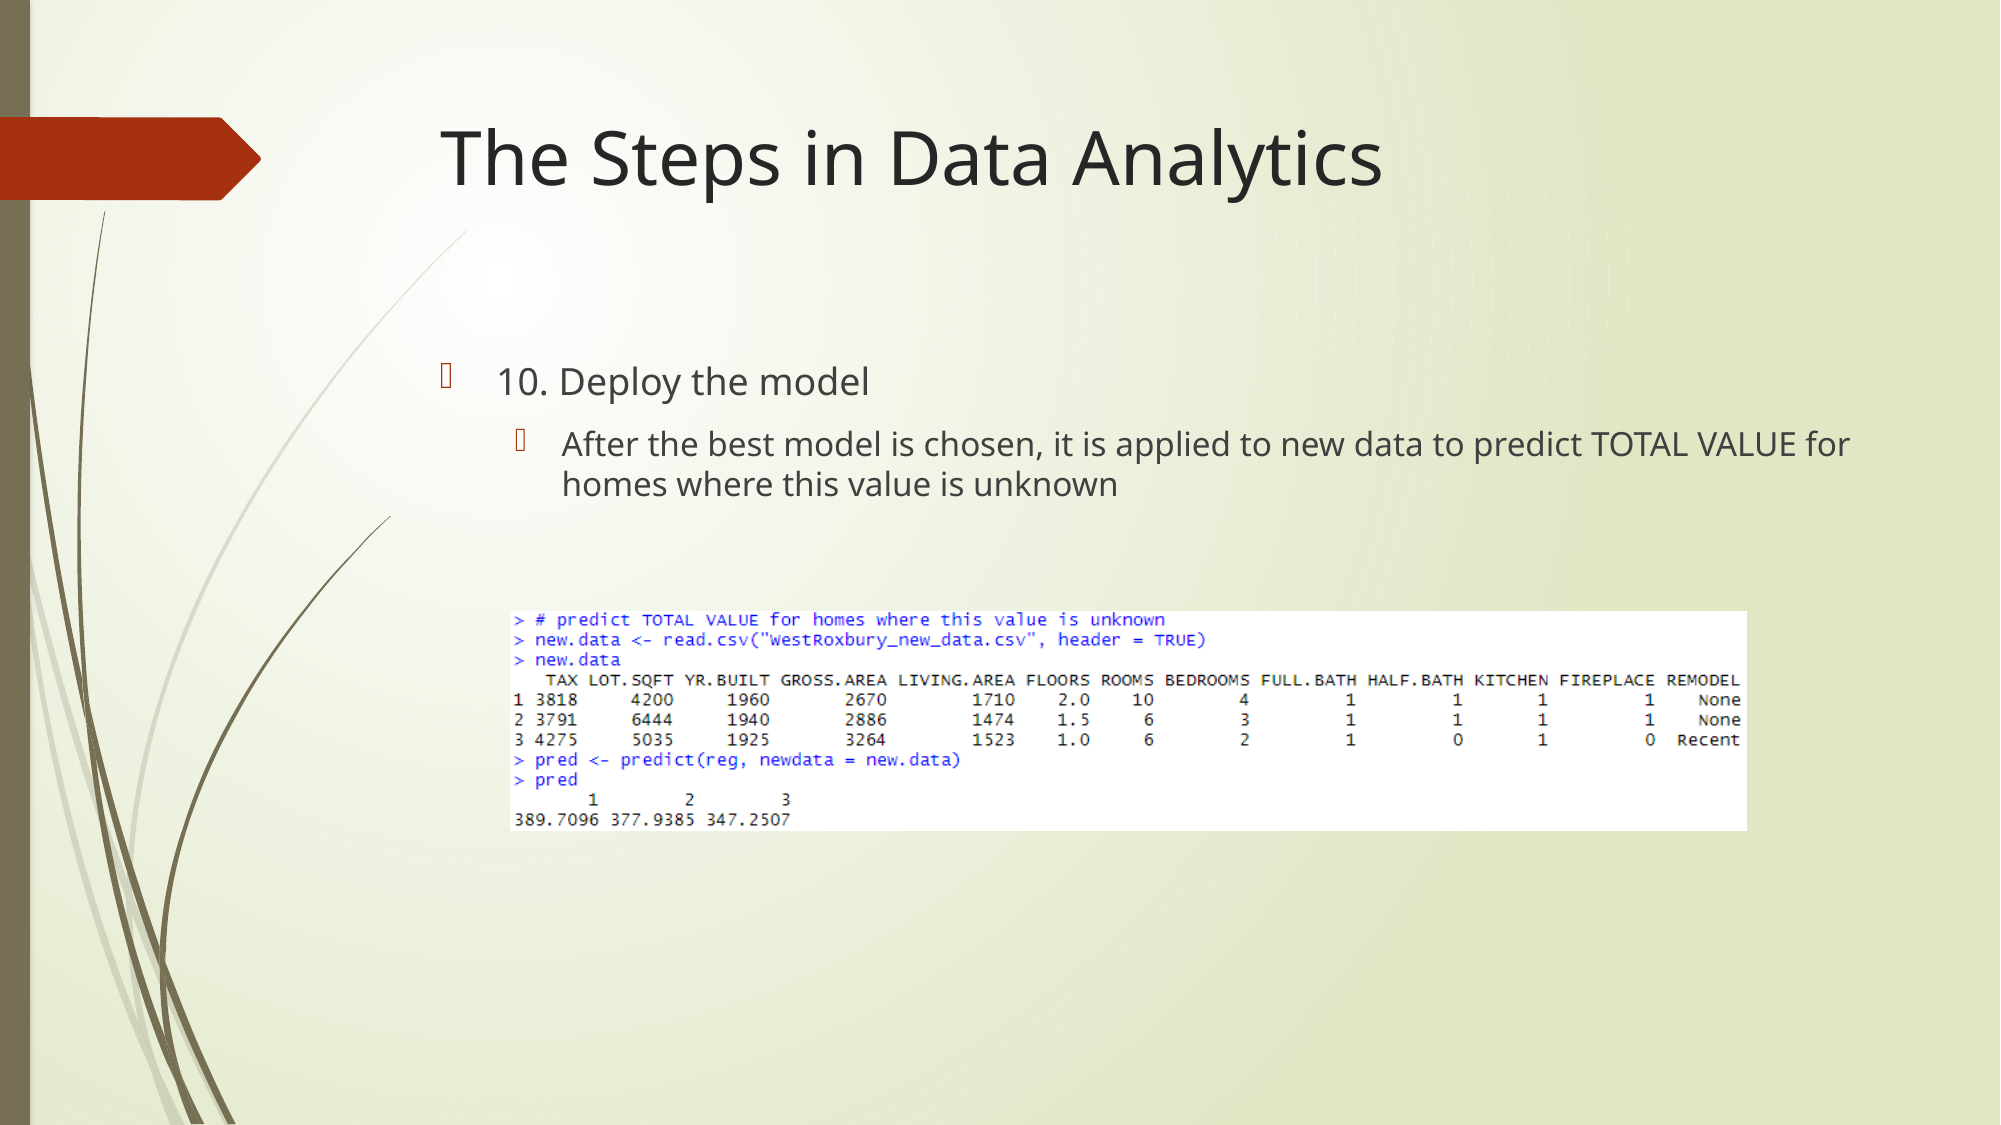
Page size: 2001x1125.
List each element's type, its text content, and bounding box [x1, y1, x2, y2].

list 10. Deploy the model After the best model is chosen, it is applied to new data to predict TOTAL VALUE for homes where this value is unknown [424, 350, 1888, 970]
title The Steps in Data Analytics [425, 102, 1888, 313]
picture [510, 611, 1748, 832]
